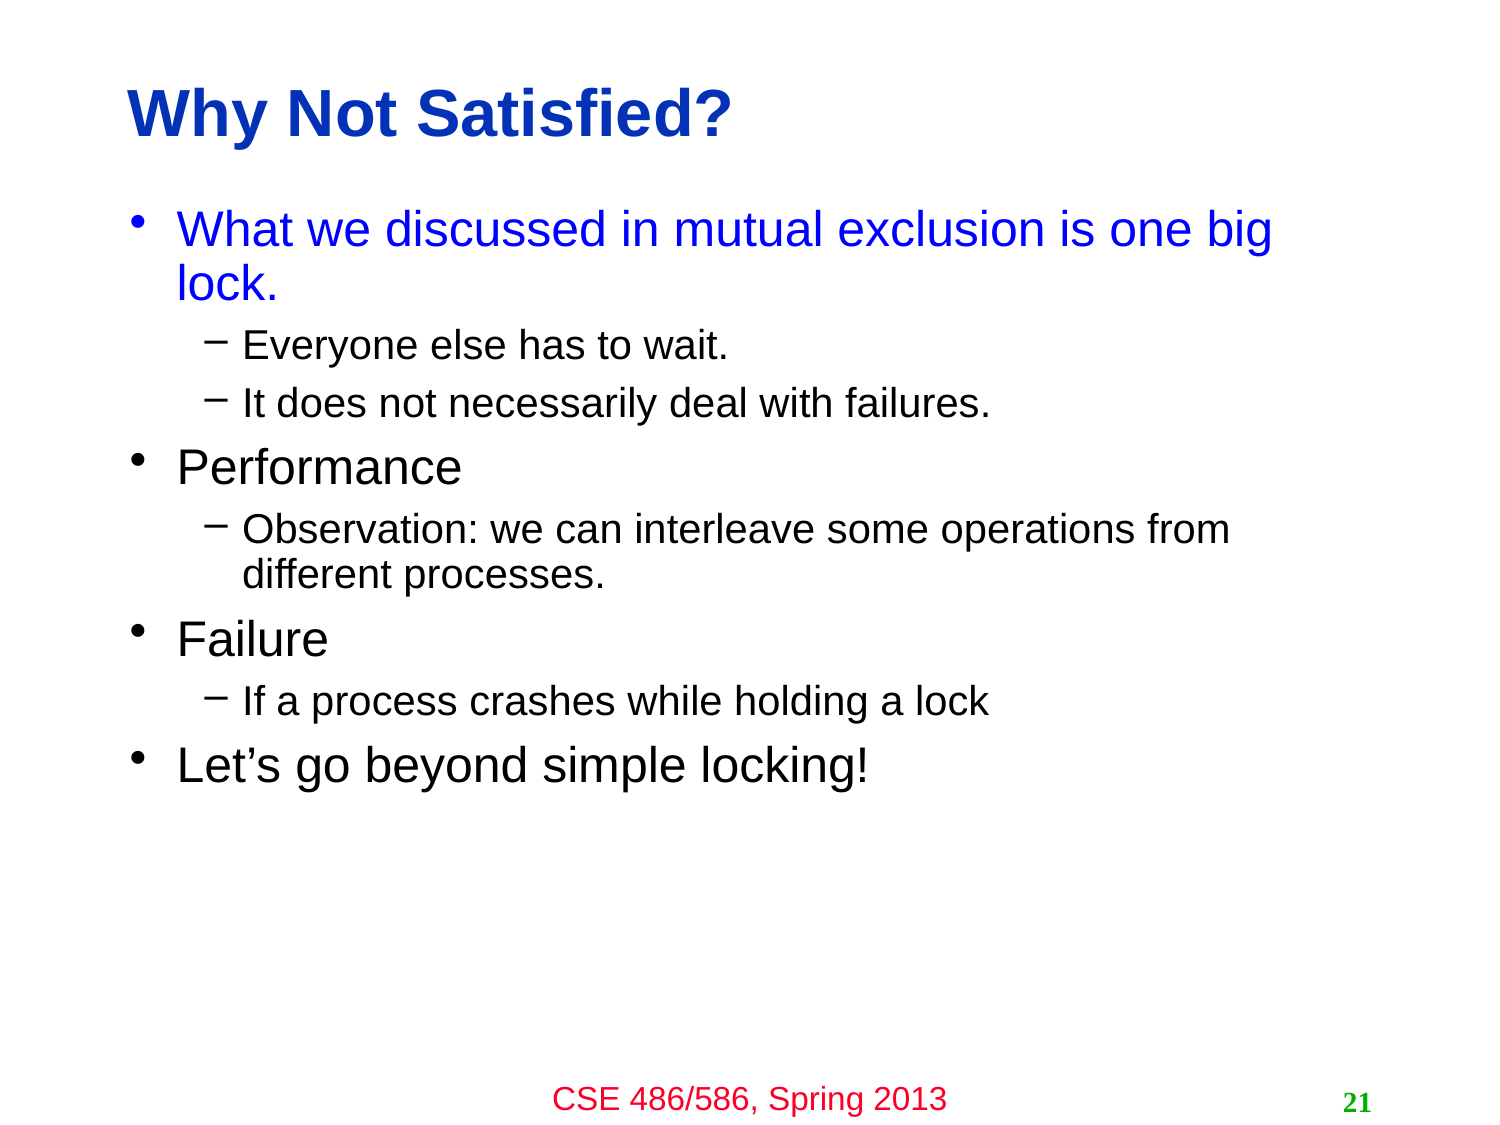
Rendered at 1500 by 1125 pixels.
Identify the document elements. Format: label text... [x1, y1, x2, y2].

slide_number 21 [1074, 1076, 1388, 1125]
title Why Not Satisfied? [112, 53, 1310, 176]
list What we discussed in mutual exclusion is one big lock. Everyone else has to wait. It does not necessarily deal with failures. Performance Observation: we can interleave some operations from different processes. Failure If a process crashes while holding a lock Let’s go beyond simple locking! [114, 195, 1376, 1005]
